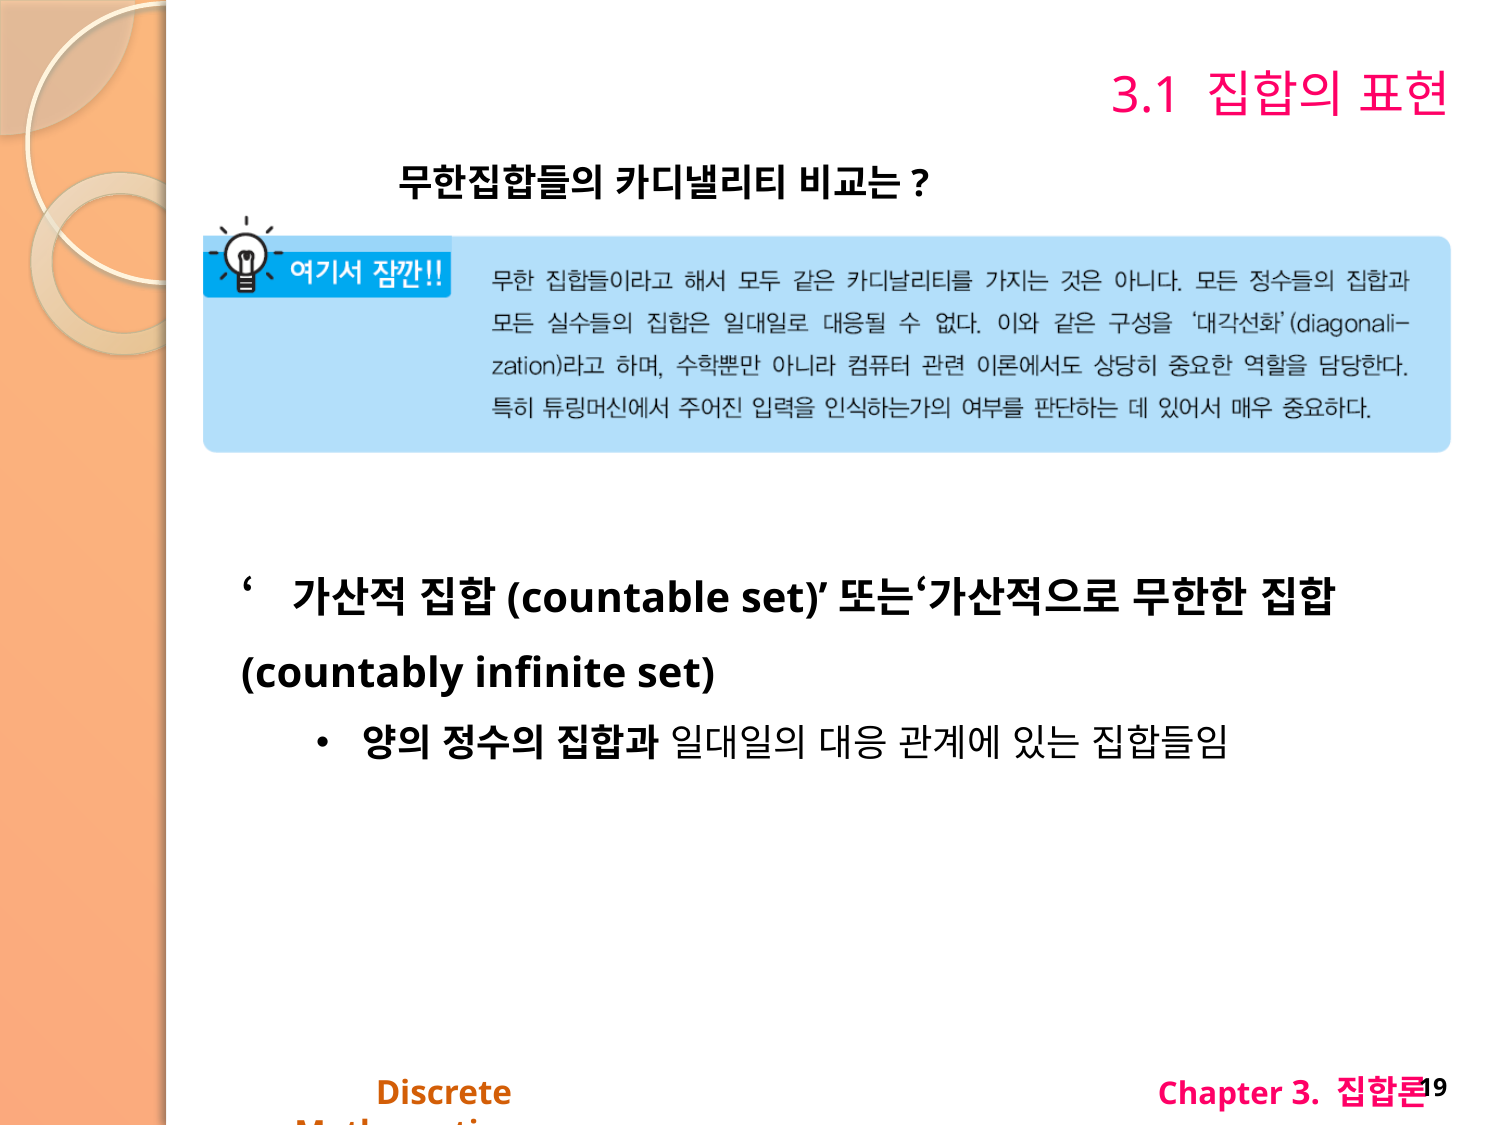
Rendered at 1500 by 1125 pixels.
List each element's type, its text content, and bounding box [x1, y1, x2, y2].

picture [189, 201, 1462, 468]
text_box 무한집합들의 카디낼리티 비교는? [383, 151, 975, 199]
text_box Discrete Mathematics [172, 1063, 528, 1125]
slide_number 19 [1382, 1071, 1484, 1114]
title 3.1 집합의 표현 [235, 45, 1466, 141]
text_box Chapter 3. 집합론 [1143, 1063, 1500, 1119]
text_box ‘가산적 집합(countable set)’또는‘가산적으로 무한한 집합(countably infinite set) 양의 정수의 집합과 일대일의 대응 관계에 있는 집합들임 [226, 538, 1462, 772]
